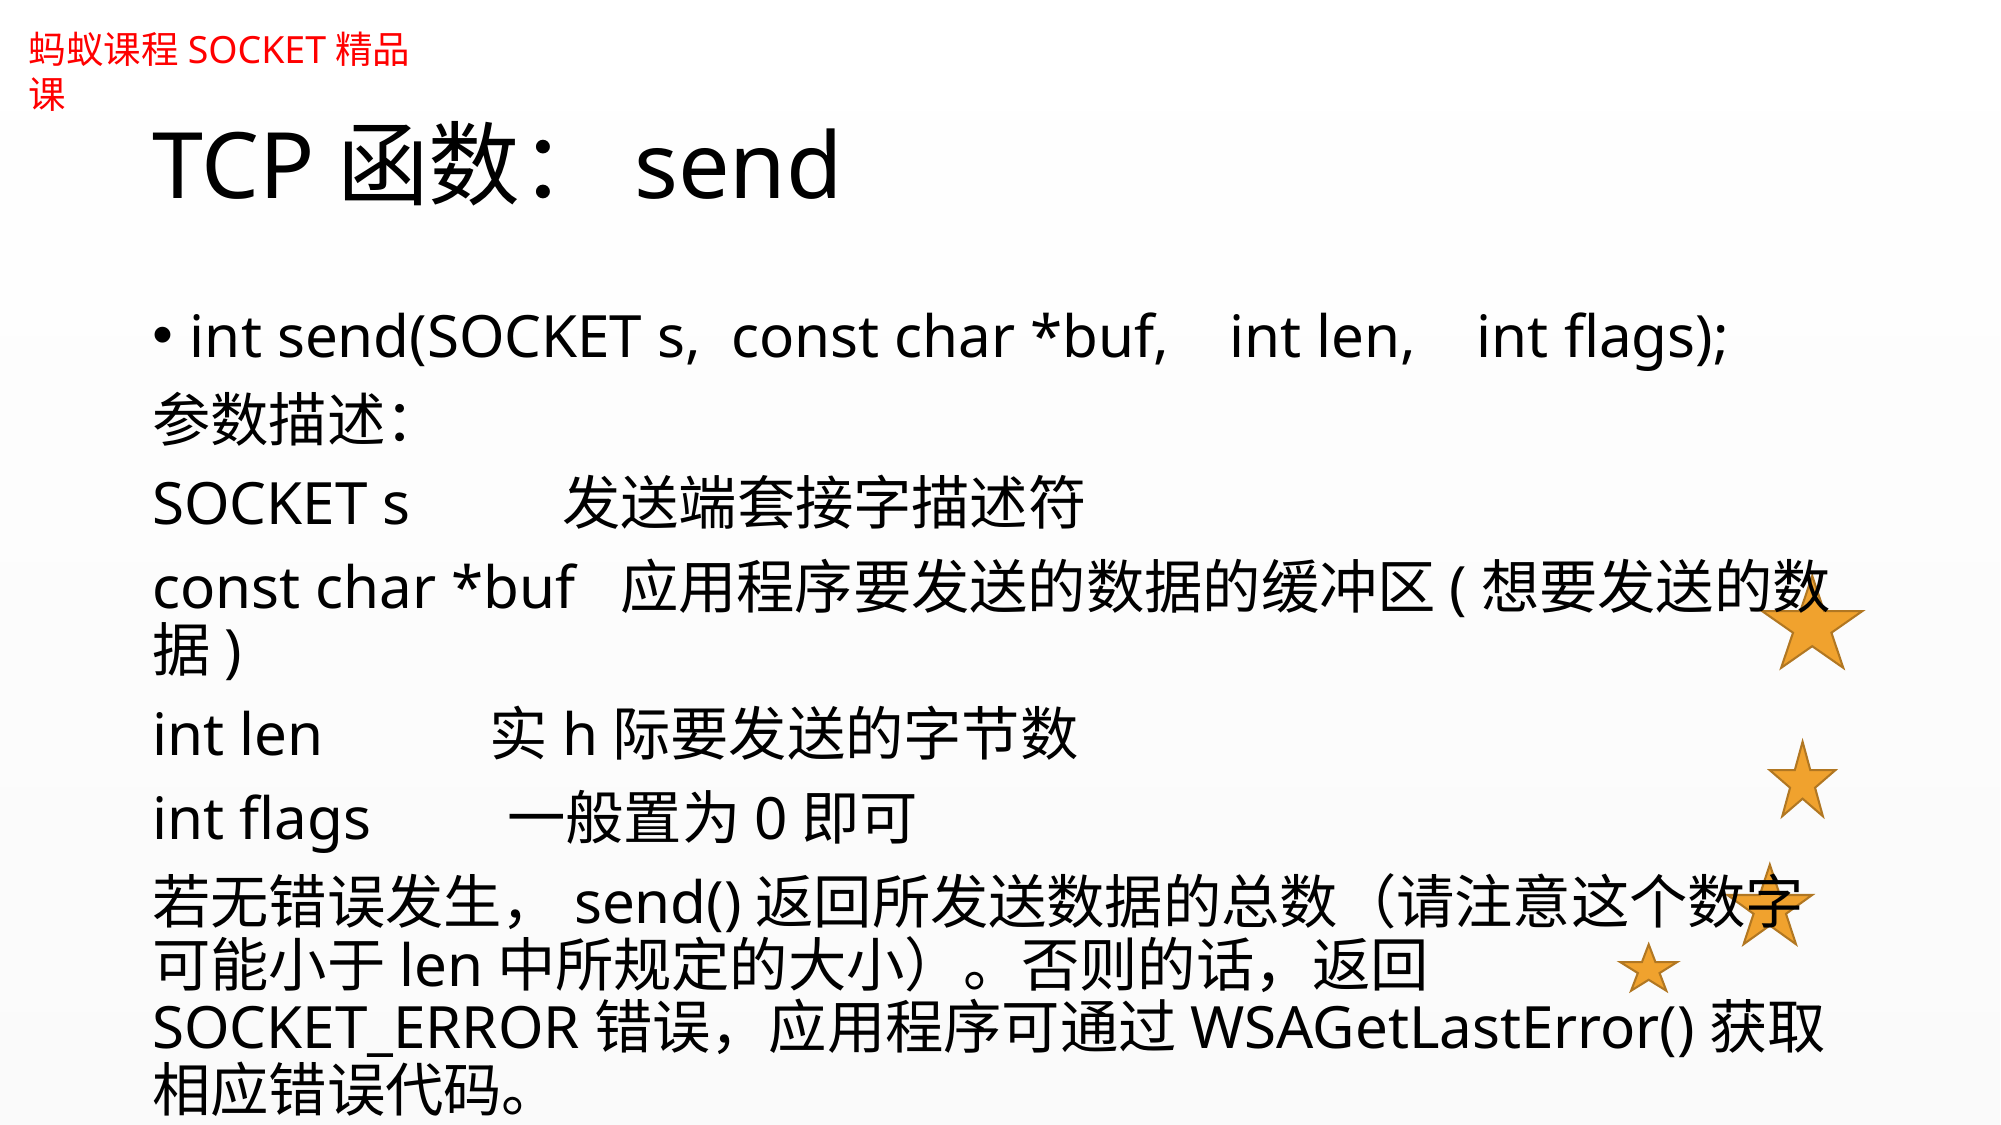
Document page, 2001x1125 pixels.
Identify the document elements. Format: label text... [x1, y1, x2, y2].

title TCP函数：send [137, 59, 1863, 278]
list int send(SOCKET s, const char *buf, int len, int flags); 参数描述： SOCKET s 发送端套接字描述符 const char *buf 应用程序要发送的数据的缓冲区(想要发送的数据) int len 实h际要发送的字节数 int flags 一般置为0即可 若无错误发生，send()返回所发送数据的总数（请注意这个数字可能小于len中所规定的大小）。否则的话，返回SOCKET_ERROR错误，应用程序可通过WSAGetLastError()获取相应错误代码。 [137, 299, 1863, 1014]
